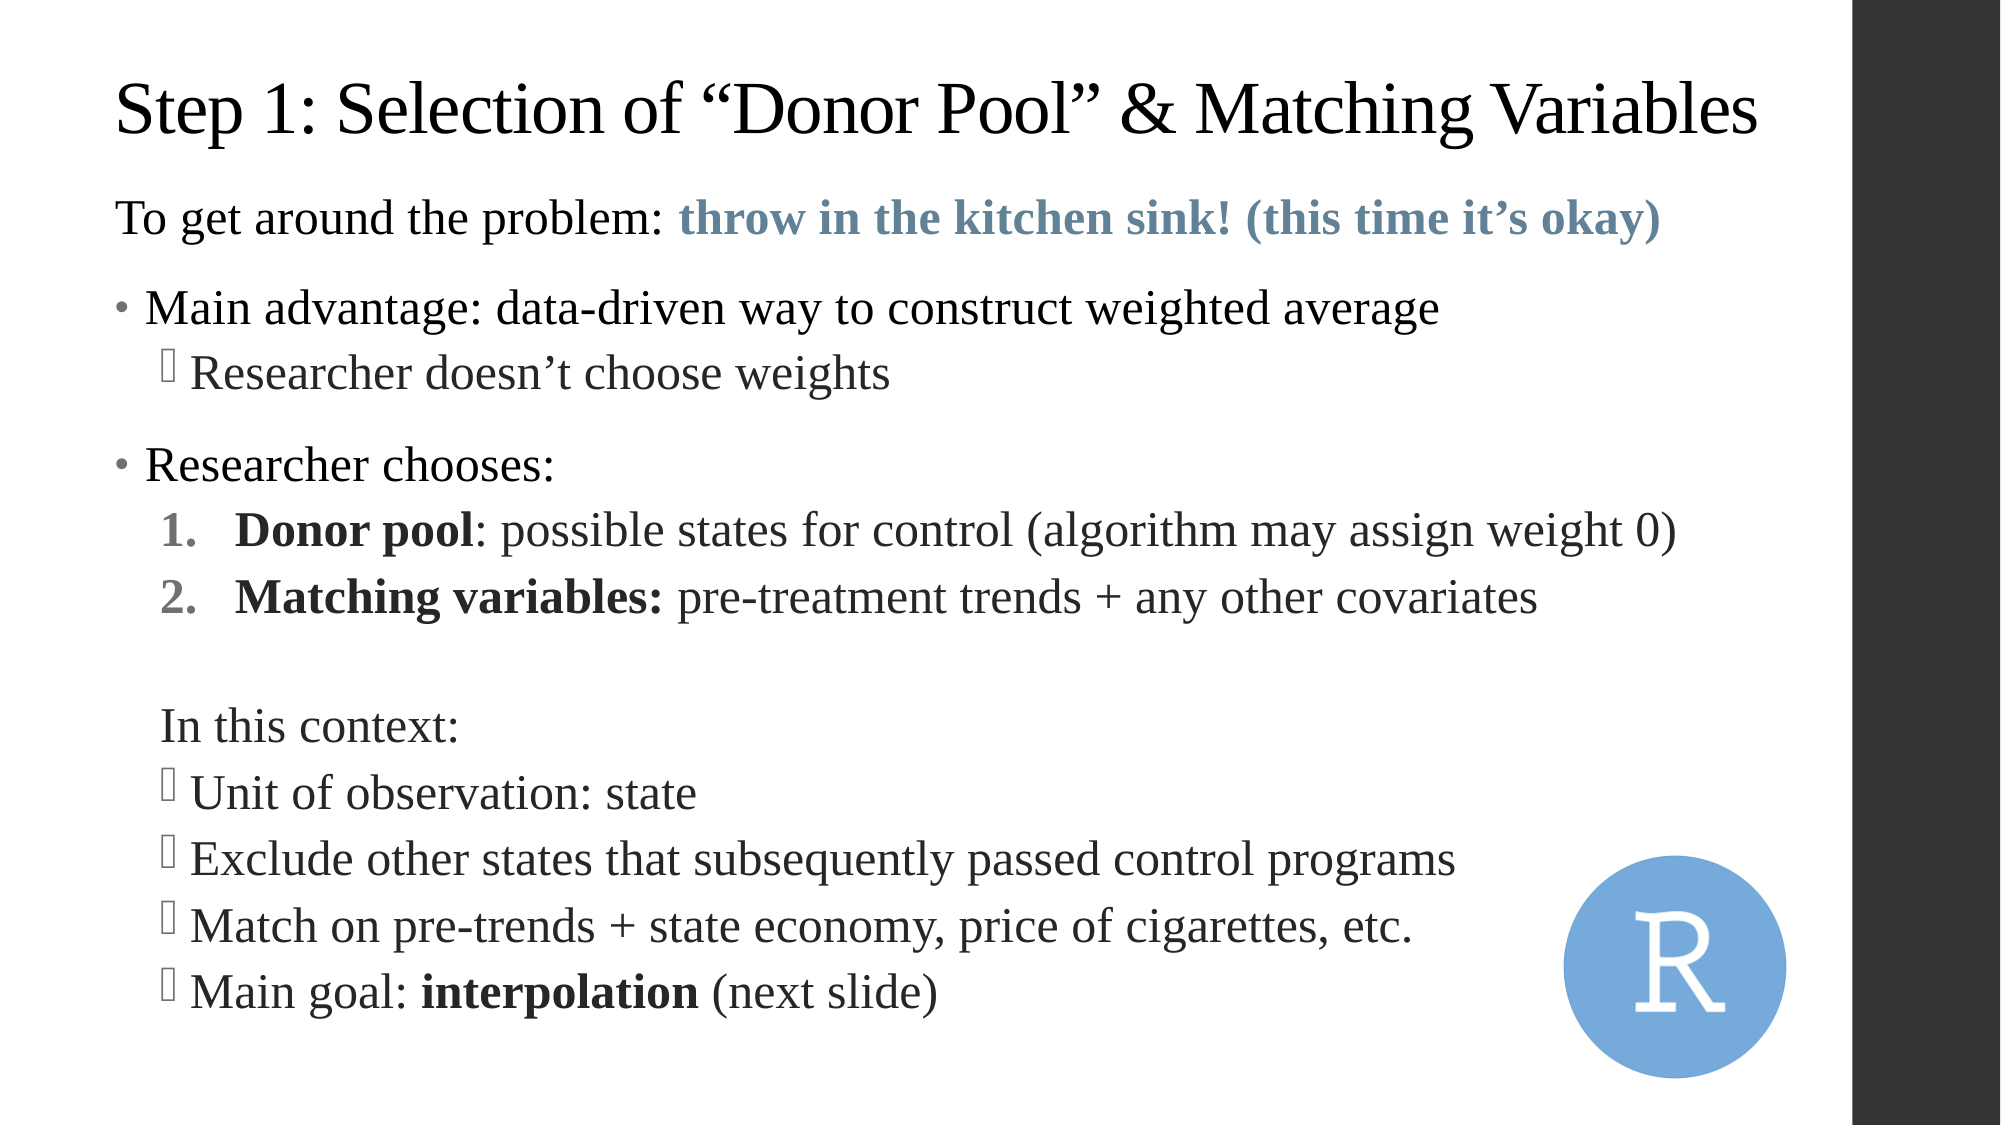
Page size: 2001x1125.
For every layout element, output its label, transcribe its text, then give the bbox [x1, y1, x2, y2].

list To get around the problem: throw in the kitchen sink! (this time it’s okay) Main advantage: data-driven way to construct weighted average Researcher doesn’t choose weights Researcher chooses: Donor pool: possible states for control (algorithm may assign weight 0) Matching variables: pre-treatment trends + any other covariates In this context: Unit of observation: state Exclude other states that subsequently passed control programs Match on pre-trends + state economy, price of cigarettes, etc. Main goal: interpolation (next slide) [99, 181, 1743, 1025]
title Step 1: Selection of “Donor Pool” & Matching Variables [99, 55, 1813, 158]
picture [1562, 854, 1789, 1080]
